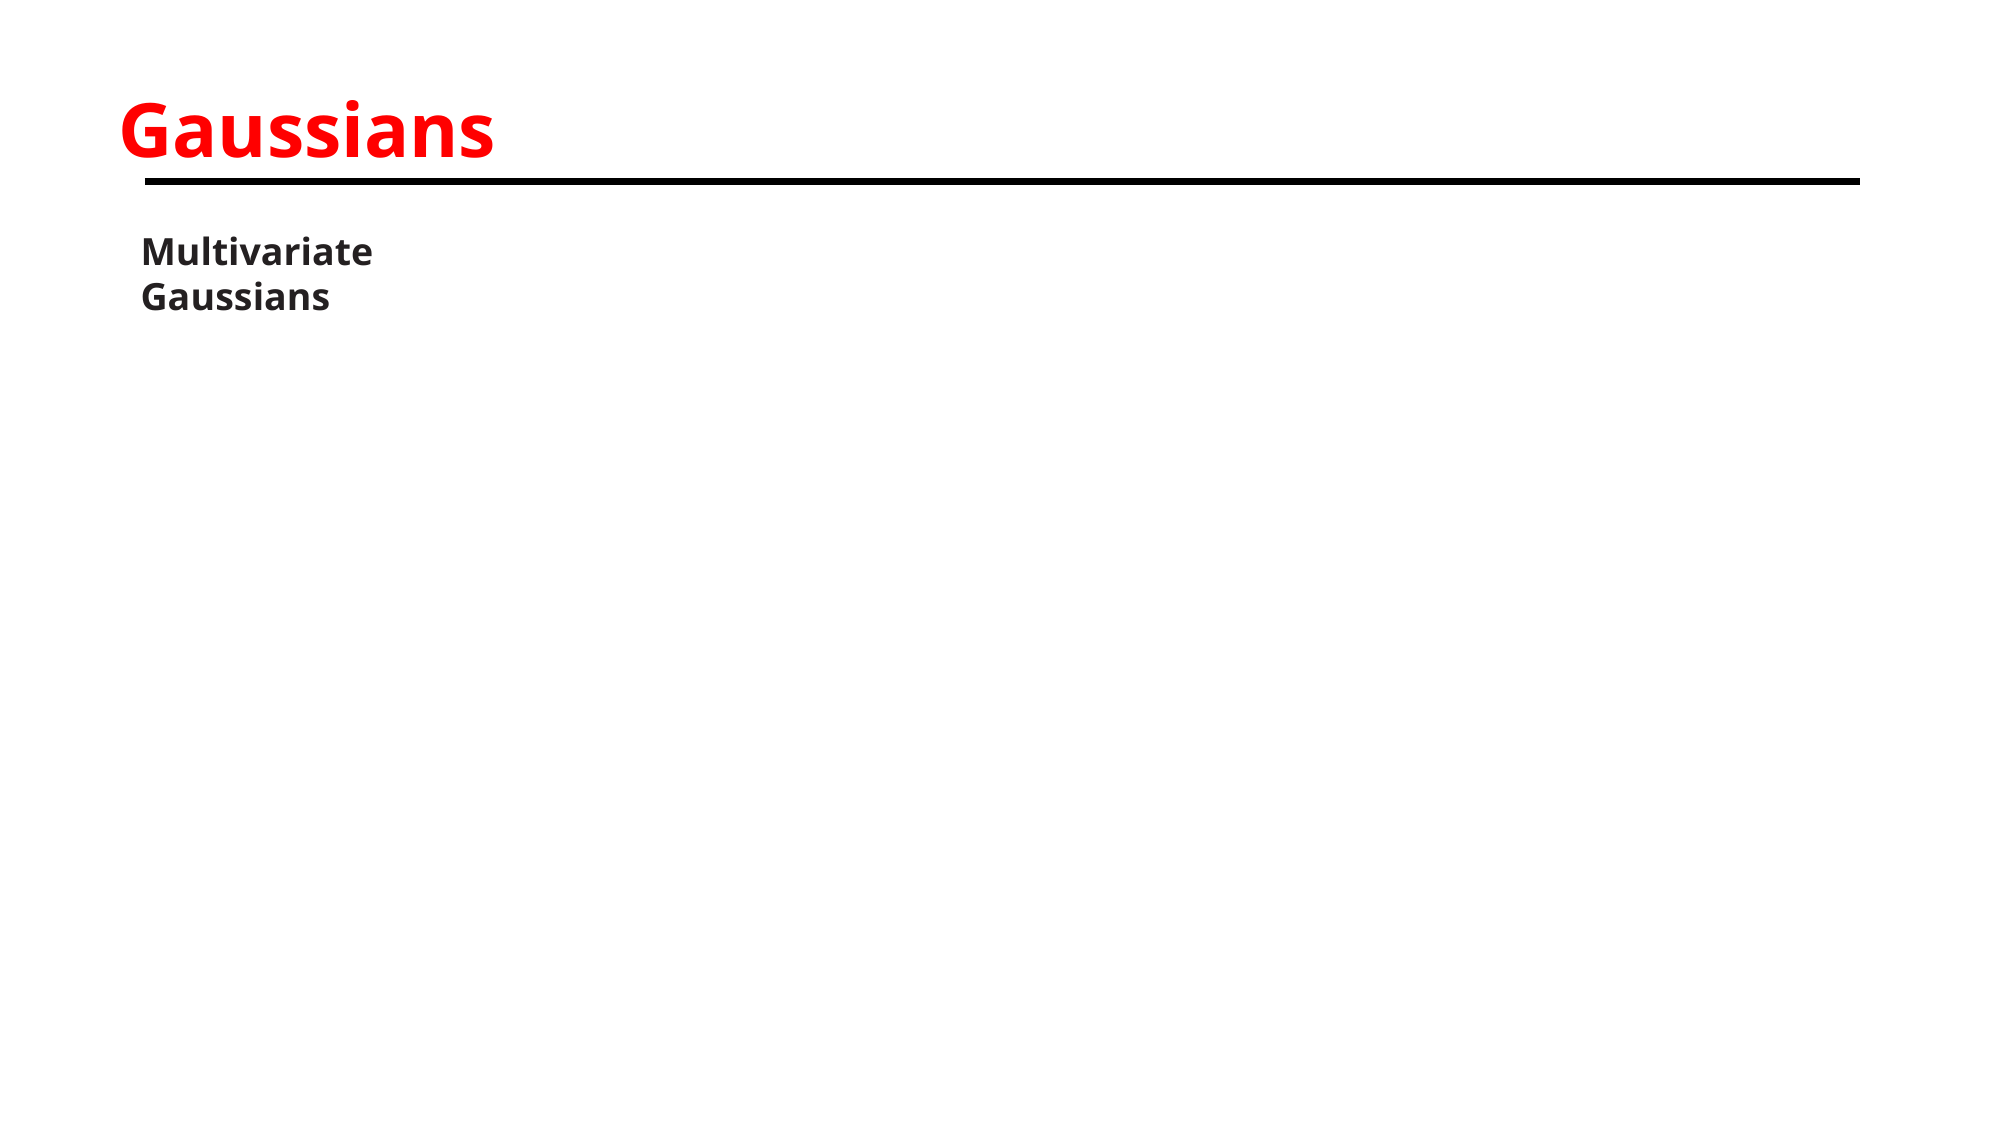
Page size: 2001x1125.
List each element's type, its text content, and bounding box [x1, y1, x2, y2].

text_box Multivariate Gaussians [125, 273, 551, 371]
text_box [122, 75, 1860, 273]
